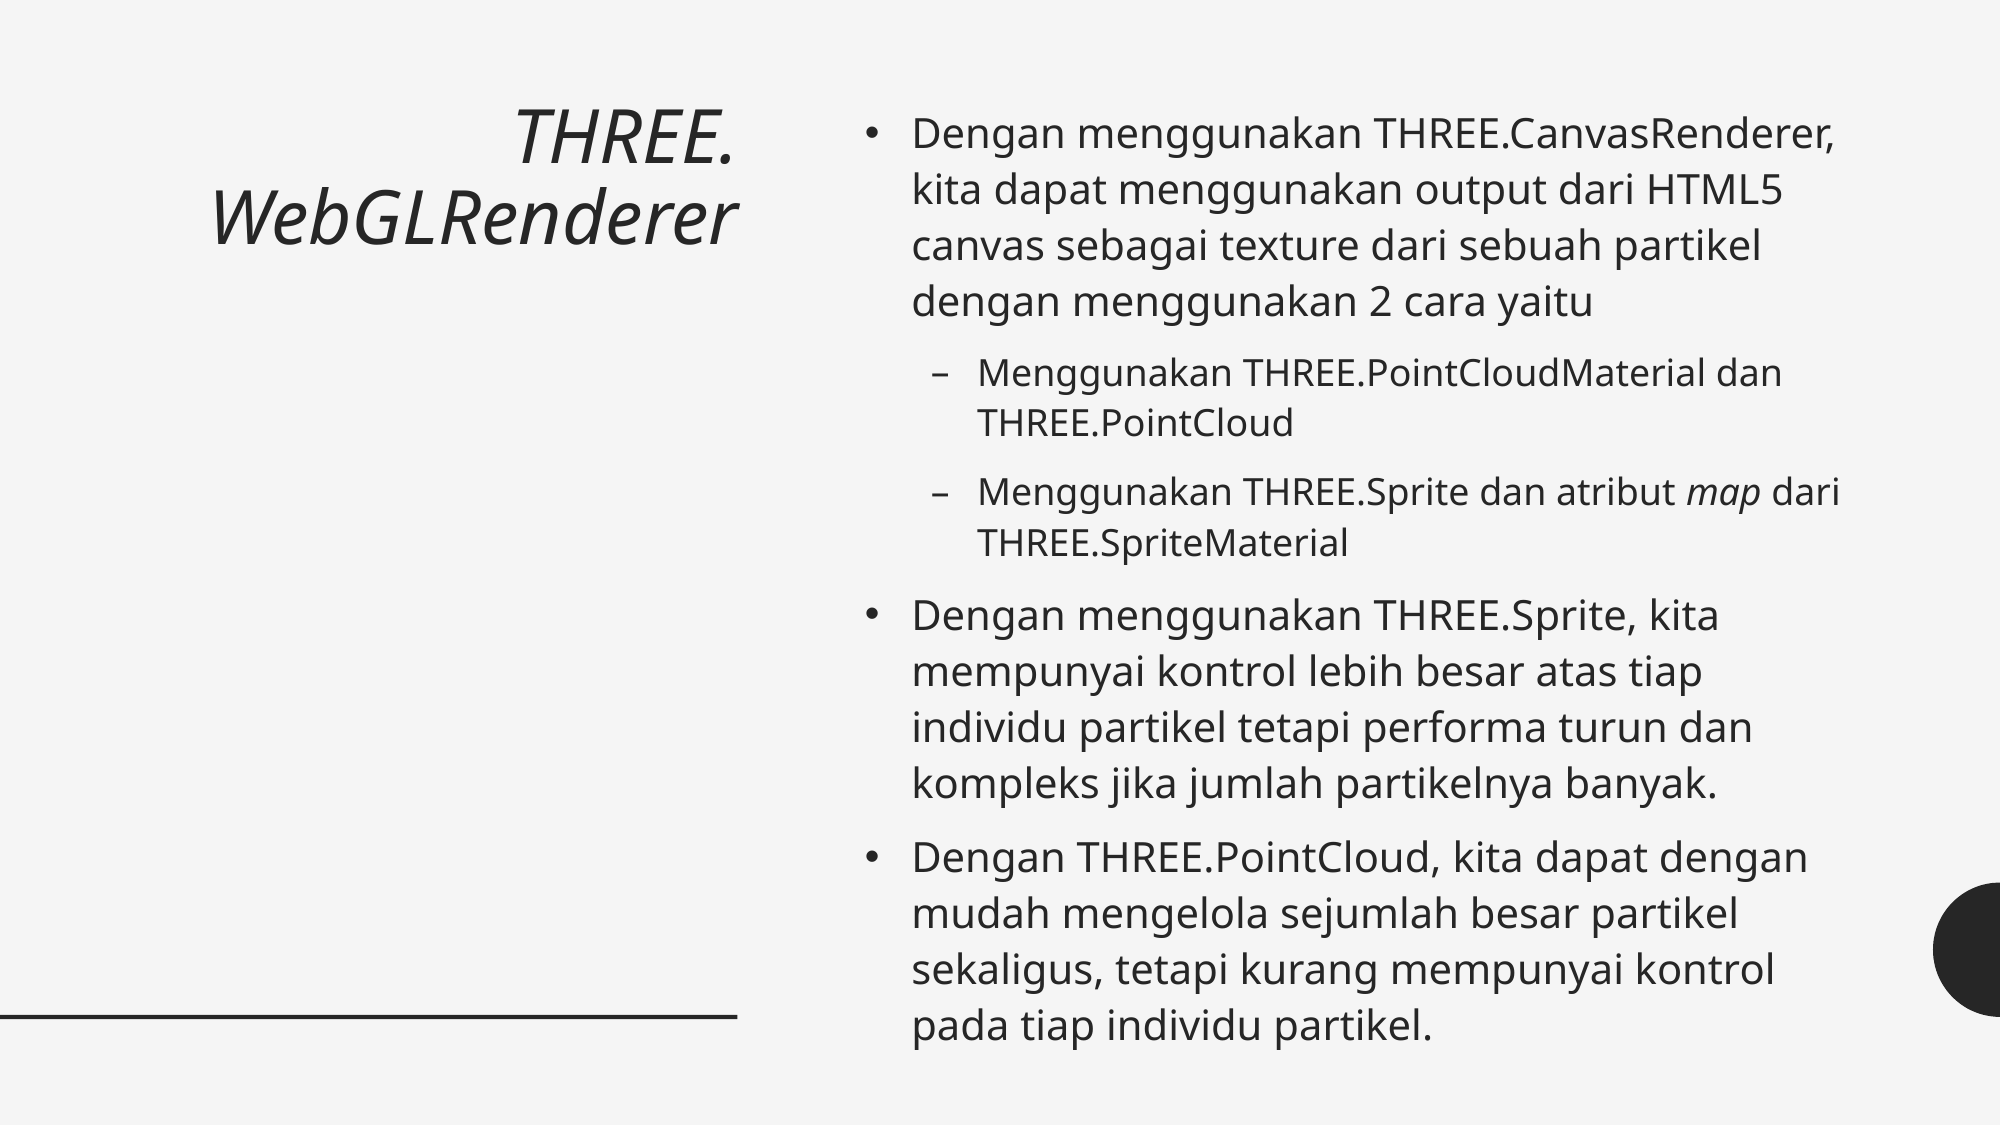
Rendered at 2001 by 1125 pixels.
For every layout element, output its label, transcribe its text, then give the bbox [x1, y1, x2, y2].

text_box Dengan menggunakan THREE.CanvasRenderer, kita dapat menggunakan output dari HTML5 canvas sebagai texture dari sebuah partikel dengan menggunakan 2 cara yaitu Menggunakan THREE.PointCloudMaterial dan THREE.PointCloud Menggunakan THREE.Sprite dan atribut map dari THREE.SpriteMaterial Dengan menggunakan THREE.Sprite, kita mempunyai kontrol lebih besar atas tiap individu partikel tetapi performa turun dan kompleks jika jumlah partikelnya banyak. Dengan THREE.PointCloud, kita dapat dengan mudah mengelola sejumlah besar partikel sekaligus, tetapi kurang mempunyai kontrol pada tiap individu partikel. [849, 93, 1875, 1021]
text_box THREE. WebGLRenderer [81, 91, 754, 905]
